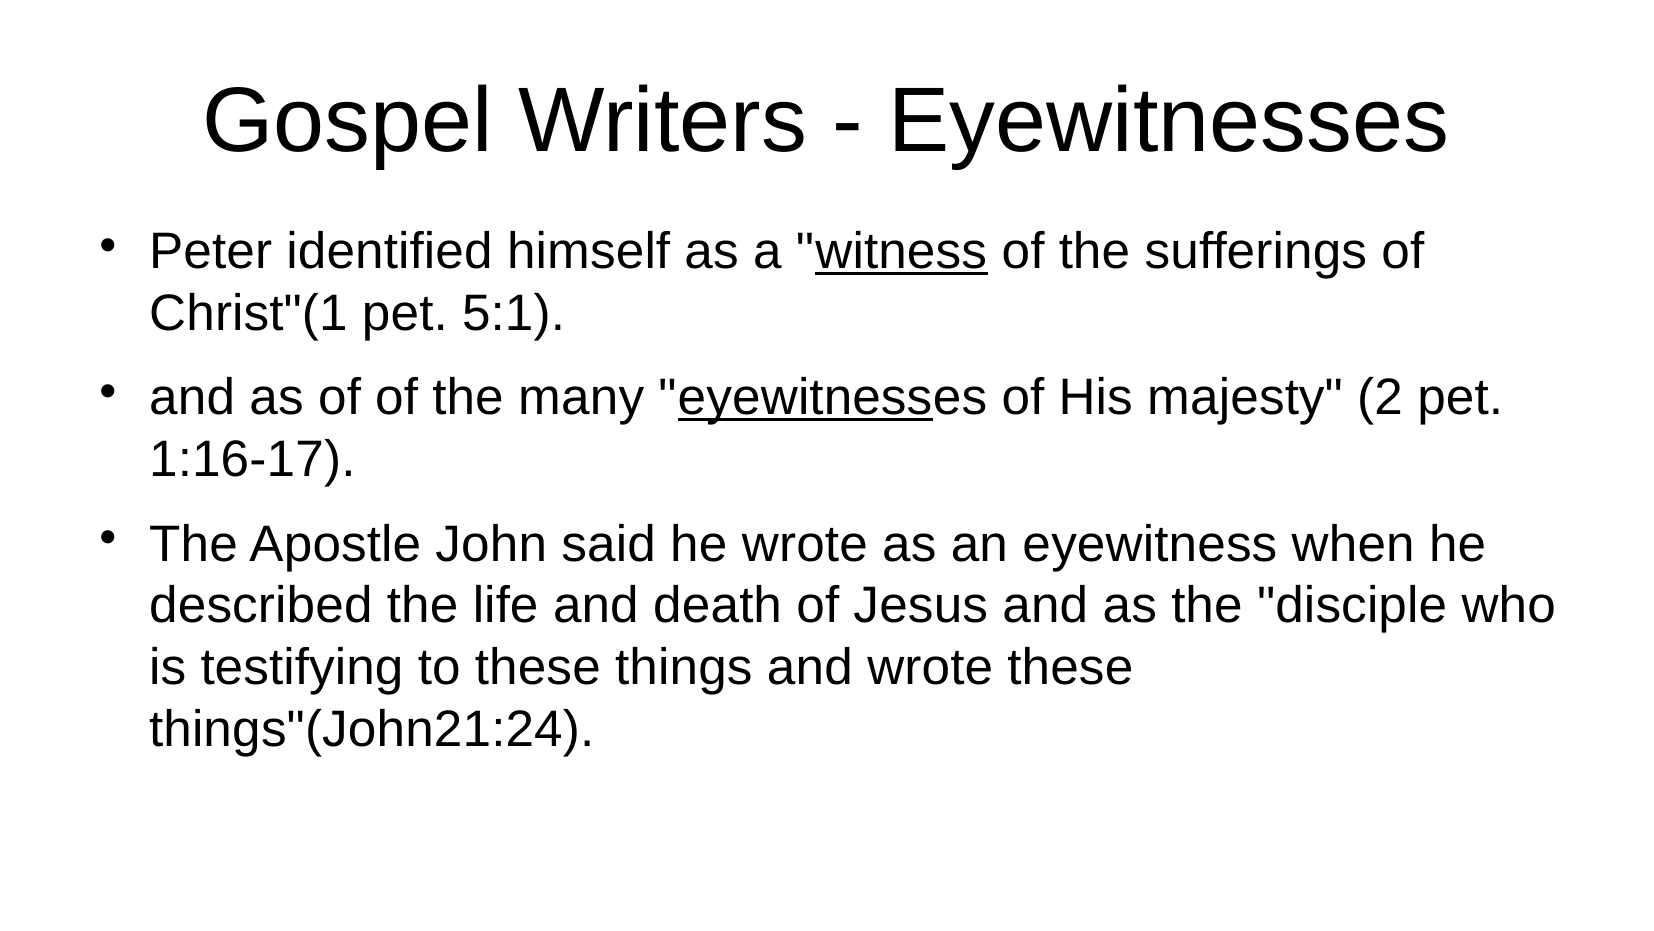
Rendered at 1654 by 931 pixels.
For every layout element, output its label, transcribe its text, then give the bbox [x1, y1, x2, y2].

list Peter identified himself as a "witness of the sufferings of Christ"(1 pet. 5:1). and as of of the many "eyewitnesses of His majesty" (2 pet. 1:16-17). The Apostle John said he wrote as an eyewitness when he described the life and death of Jesus and as the "disciple who is testifying to these things and wrote these things"(John21:24). [82, 217, 1571, 757]
title Gospel Writers - Eyewitnesses [82, 37, 1571, 193]
